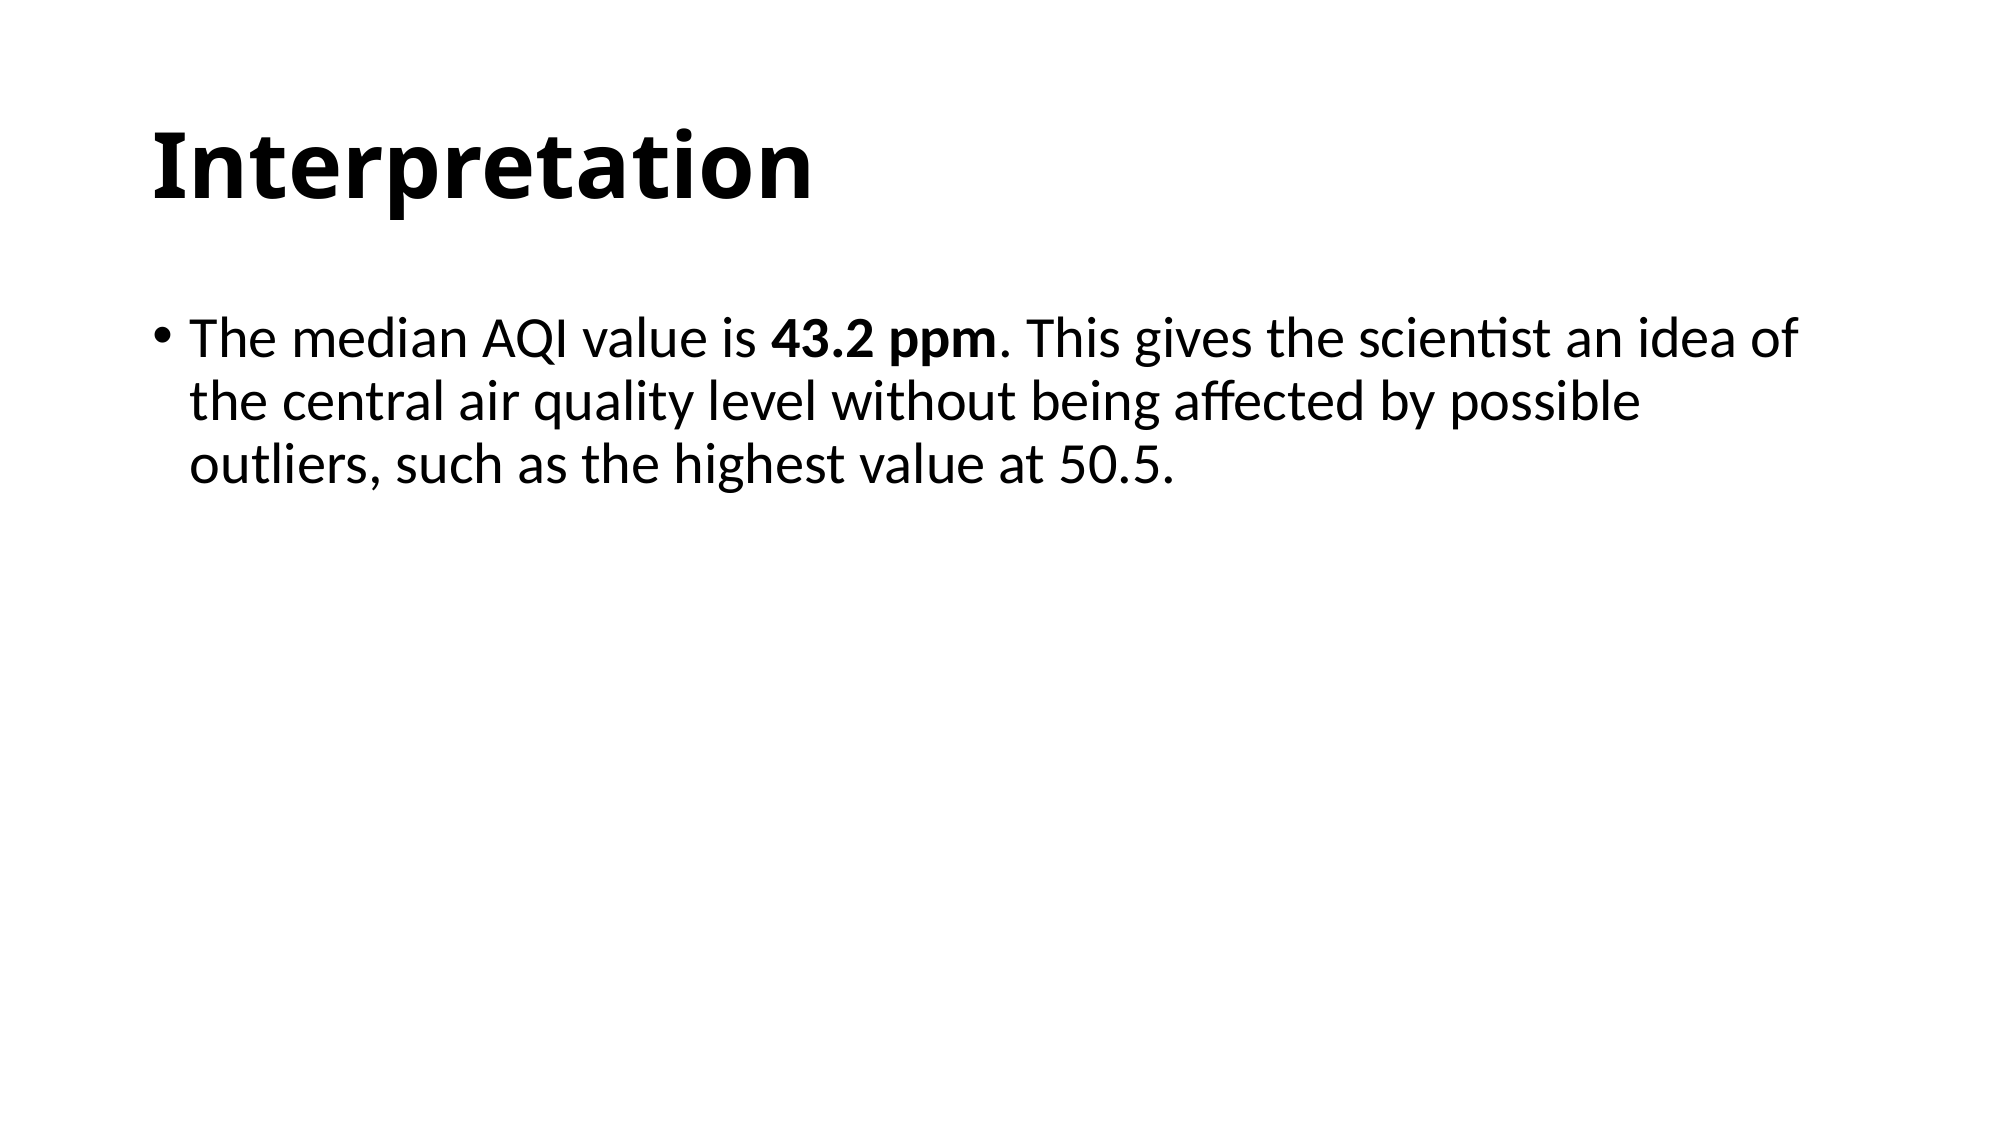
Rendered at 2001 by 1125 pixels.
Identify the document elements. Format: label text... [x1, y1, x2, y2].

title Interpretation [137, 59, 1863, 278]
list The median AQI value is 43.2 ppm. This gives the scientist an idea of the central air quality level without being affected by possible outliers, such as the highest value at 50.5. [137, 299, 1863, 1014]
